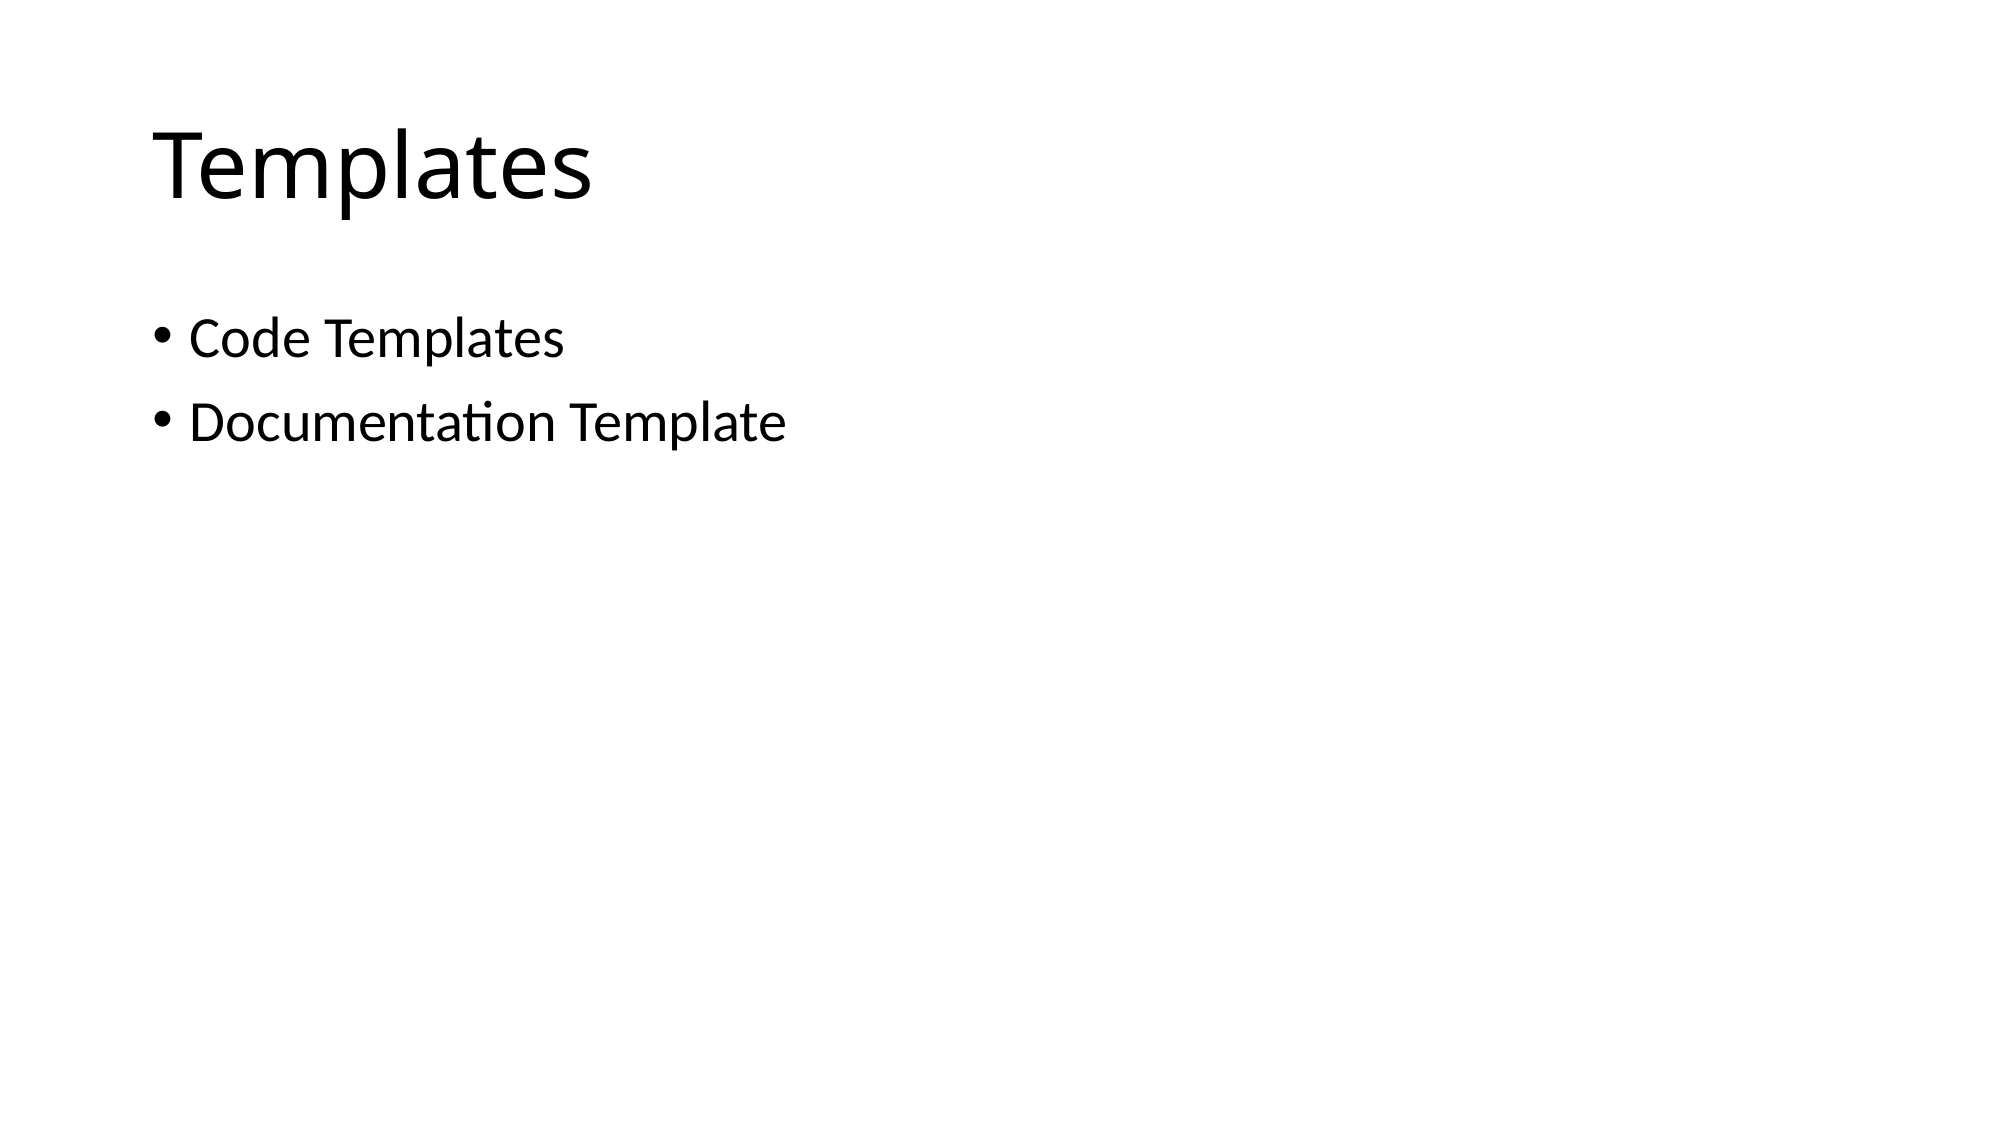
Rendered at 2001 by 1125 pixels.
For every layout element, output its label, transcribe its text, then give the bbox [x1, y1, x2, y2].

list Code Templates Documentation Template [137, 299, 1863, 1014]
title Templates [137, 59, 1863, 278]
